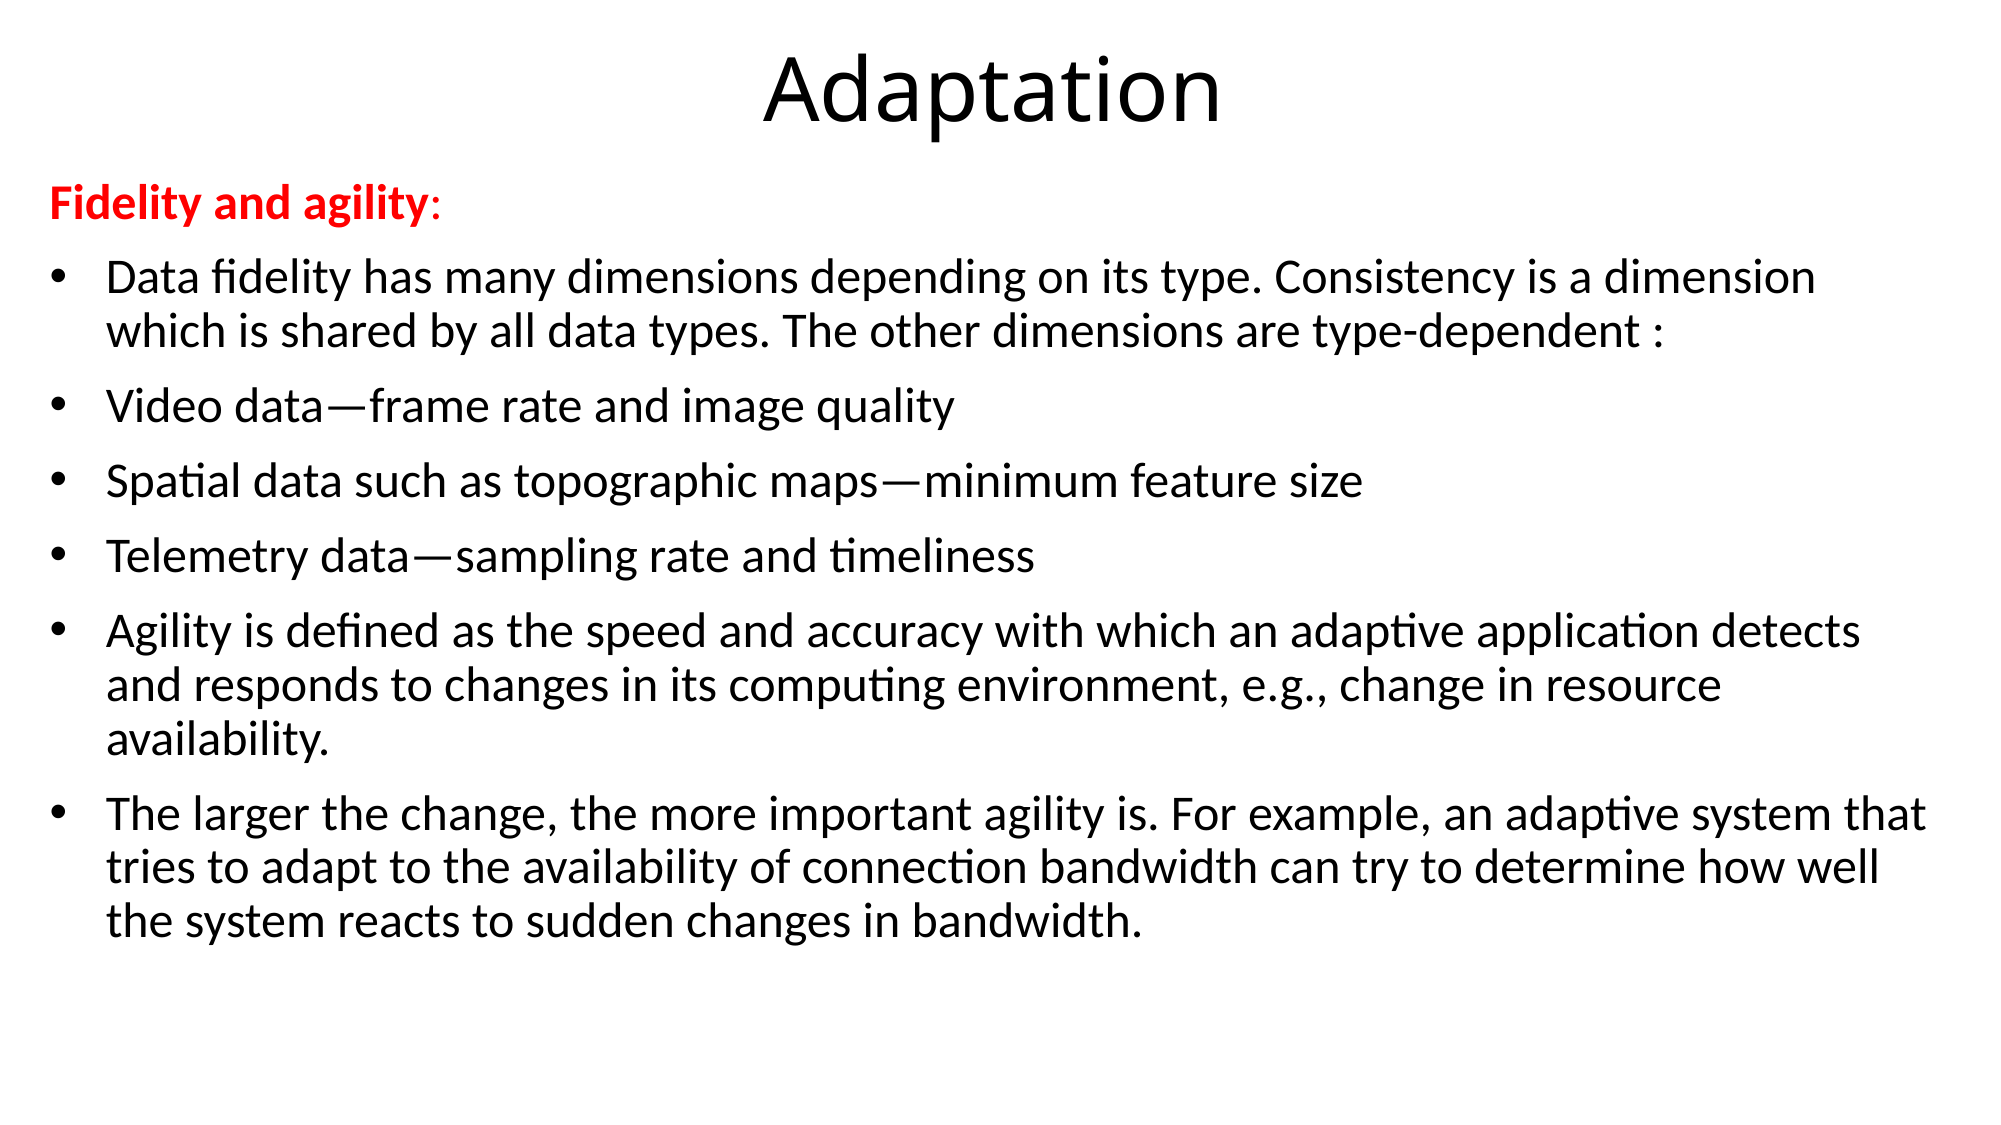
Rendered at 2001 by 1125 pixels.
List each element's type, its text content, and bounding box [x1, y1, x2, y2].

subtitle Fidelity and agility: Data fidelity has many dimensions depending on its type. Consistency is a dimension which is shared by all data types. The other dimensions are type-dependent : Video data—frame rate and image quality Spatial data such as topographic maps—minimum feature size Telemetry data—sampling rate and timeliness Agility is defined as the speed and accuracy with which an adaptive application detects and responds to changes in its computing environment, e.g., change in resource availability. The larger the change, the more important agility is. For example, an adaptive system that tries to adapt to the availability of connection bandwidth can try to determine how well the system reacts to sudden changes in bandwidth. [34, 168, 1953, 1090]
title Adaptation [34, 36, 1953, 148]
